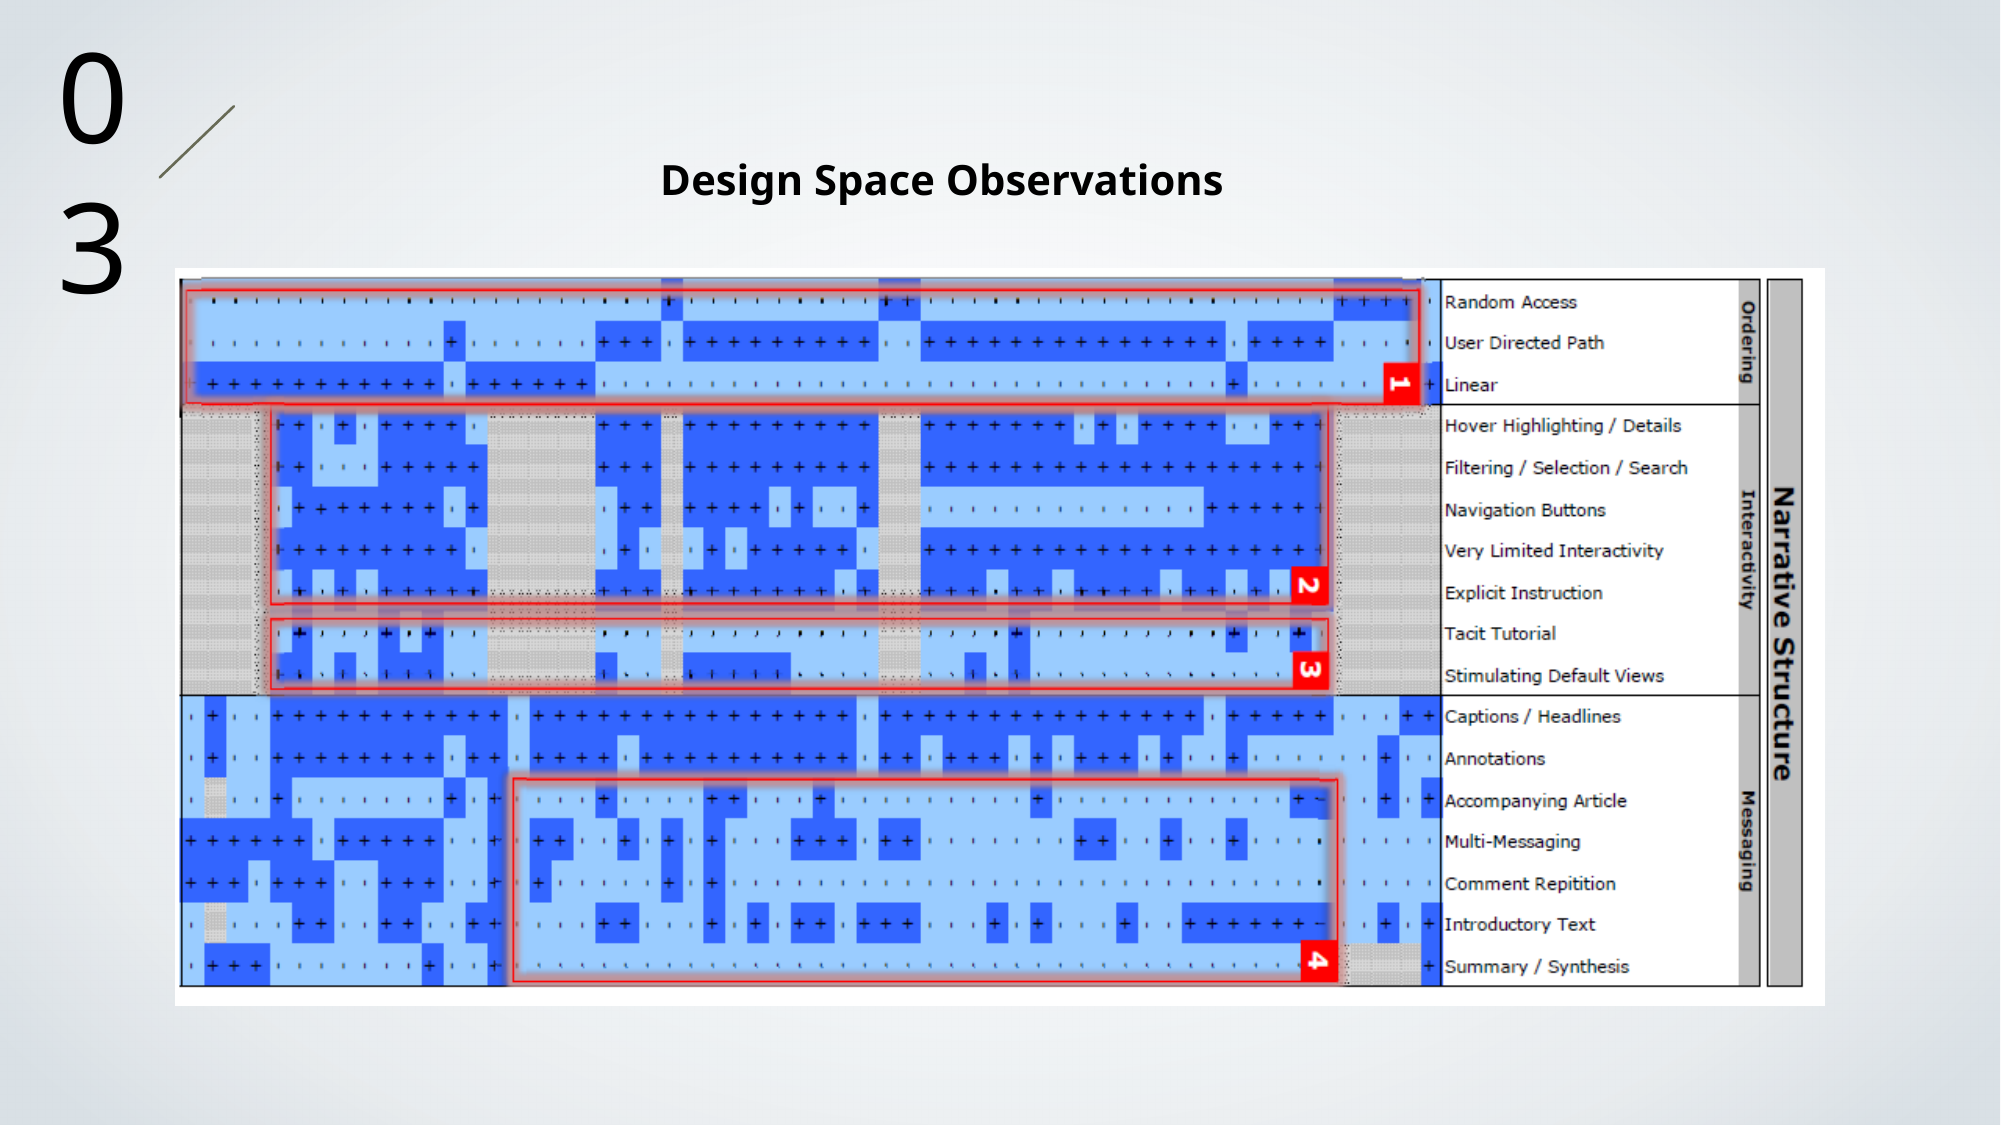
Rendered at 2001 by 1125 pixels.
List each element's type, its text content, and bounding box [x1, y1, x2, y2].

picture [0, 0, 2001, 1125]
text_box 03 [42, 10, 214, 326]
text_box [159, 106, 234, 178]
text_box Design Space Observations [645, 145, 1856, 211]
